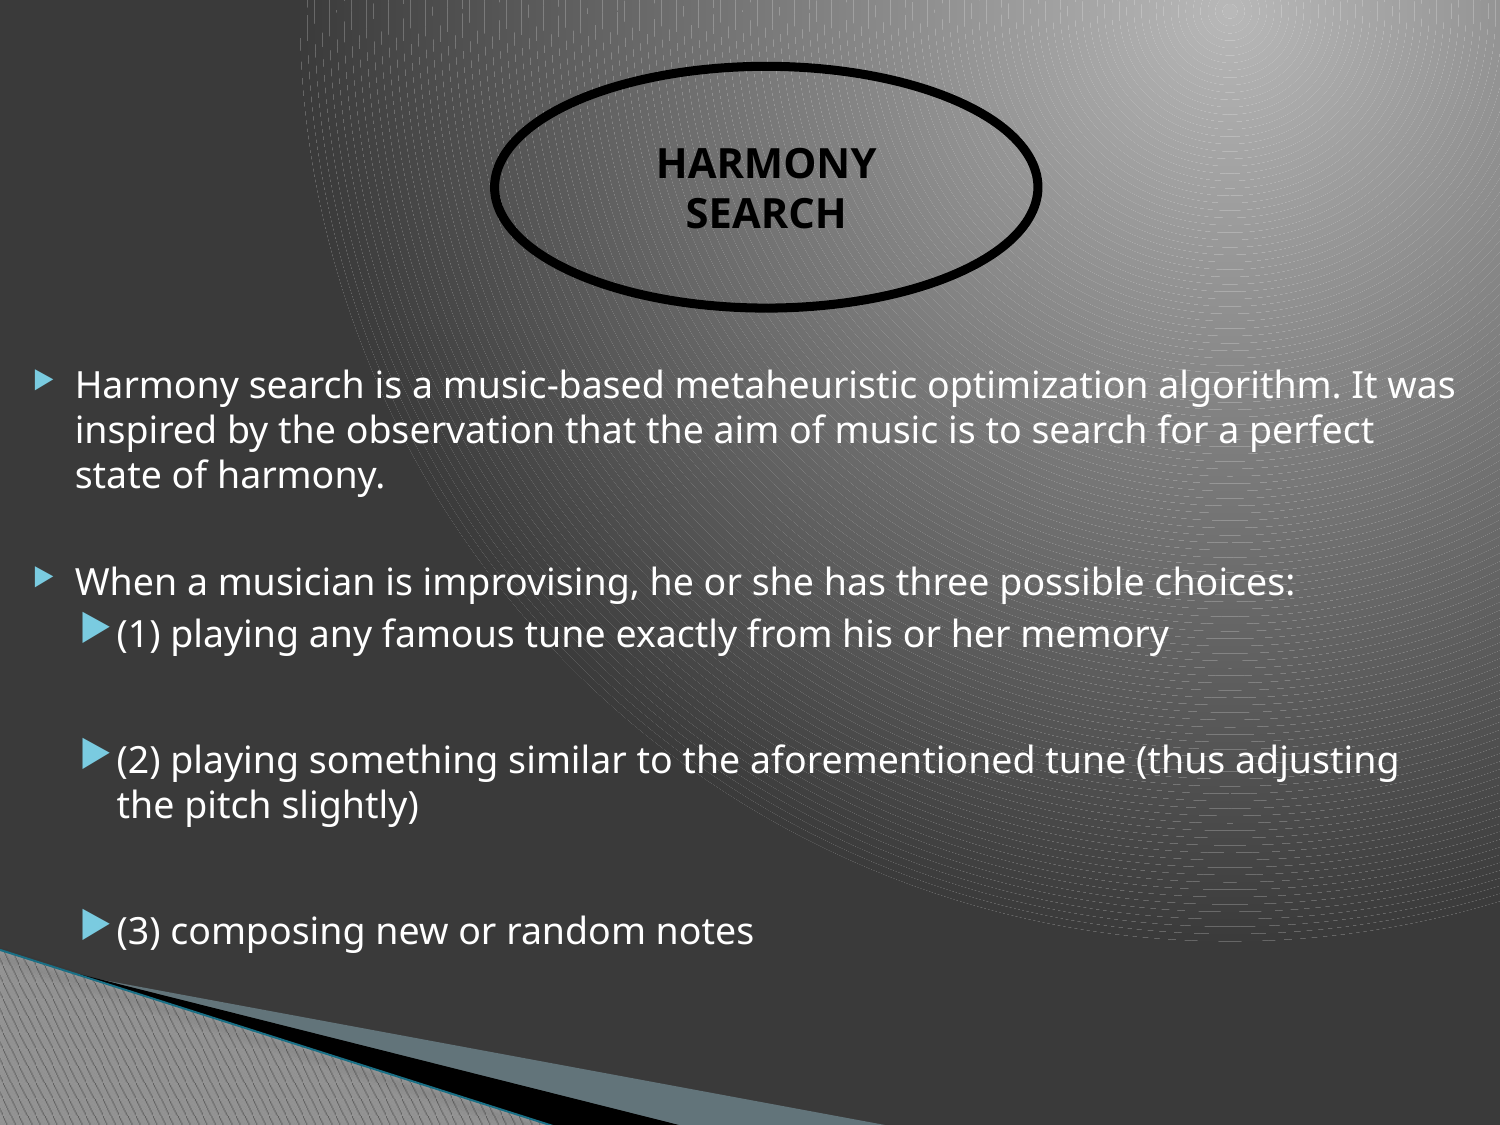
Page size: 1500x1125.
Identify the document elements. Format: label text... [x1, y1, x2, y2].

text_box HARMONY SEARCH [490, 61, 1043, 300]
list Harmony search is a music-based metaheuristic optimization algorithm. It was inspired by the observation that the aim of music is to search for a perfect state of harmony. When a musician is improvising, he or she has three possible choices: (1) playing any famous tune exactly from his or her memory (2) playing something similar to the aforementioned tune (thus adjusting the pitch slightly) (3) composing new or random notes [0, 300, 1483, 1125]
